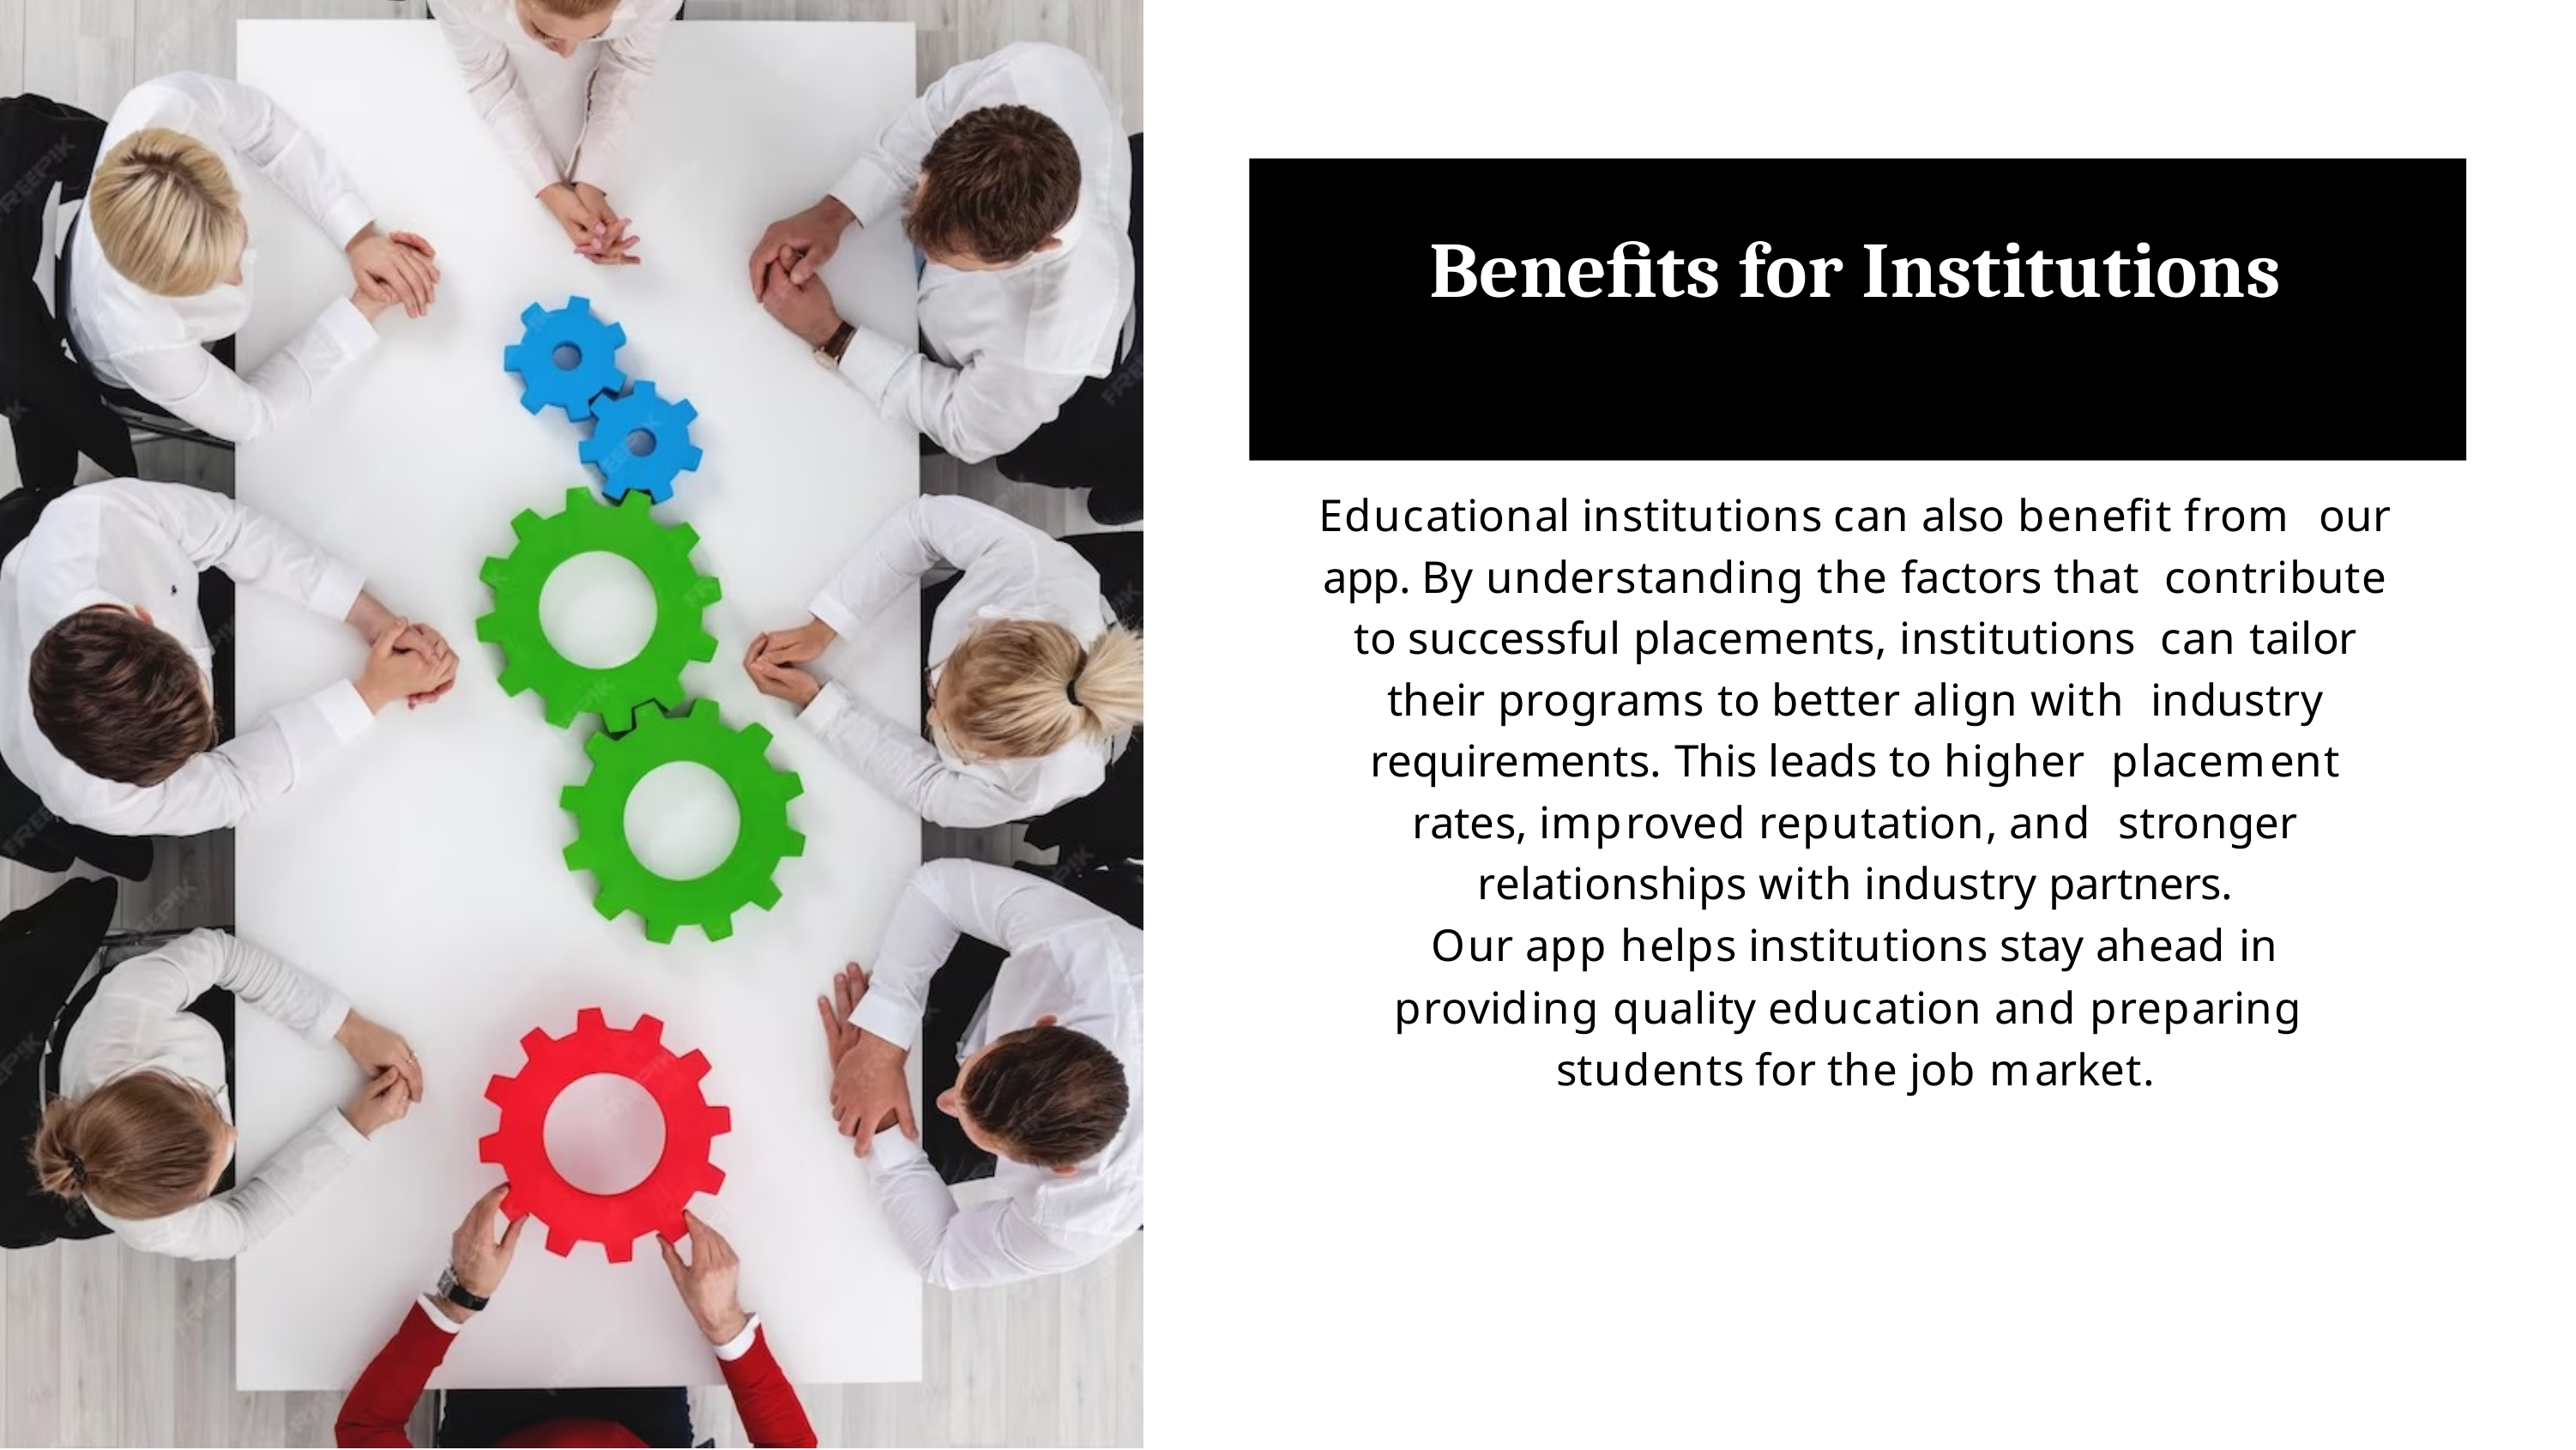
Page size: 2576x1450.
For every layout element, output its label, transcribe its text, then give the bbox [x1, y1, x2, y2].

title Beneﬁts for Institutions [1249, 158, 2467, 461]
text_box Educational institutions can also beneﬁt from our app. By understanding the factors that contribute to successful placements, institutions can tailor their programs to better align with industry requirements. This leads to higher placement rates, improved reputation, and stronger relationships with industry partners. Our app helps institutions stay ahead in providing quality education and preparing students for the job market. [1316, 477, 2394, 1095]
picture [0, 0, 1144, 1448]
